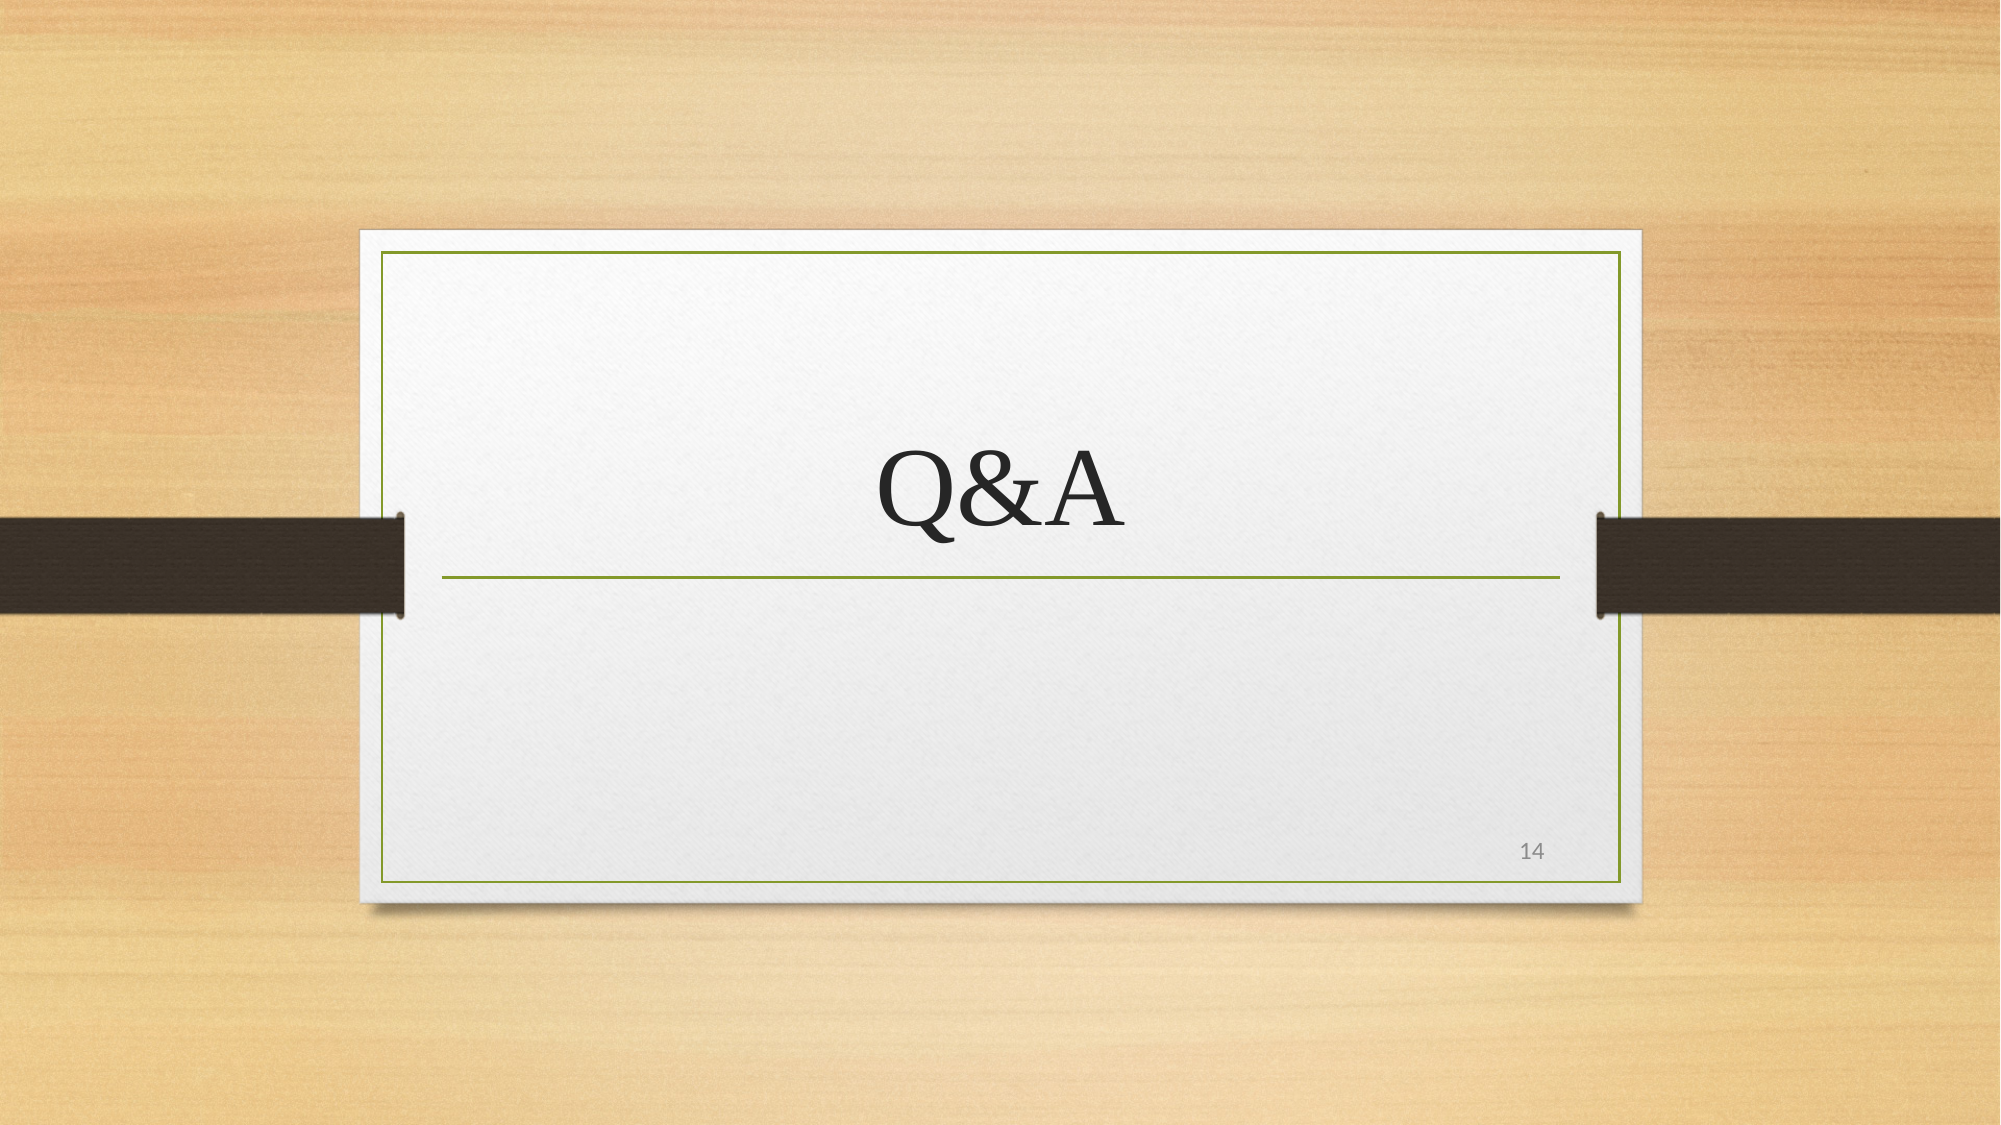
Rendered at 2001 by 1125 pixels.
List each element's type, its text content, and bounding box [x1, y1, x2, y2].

picture [0, 0, 2001, 1125]
slide_number 14 [1469, 826, 1560, 873]
title Q&A [441, 306, 1560, 556]
